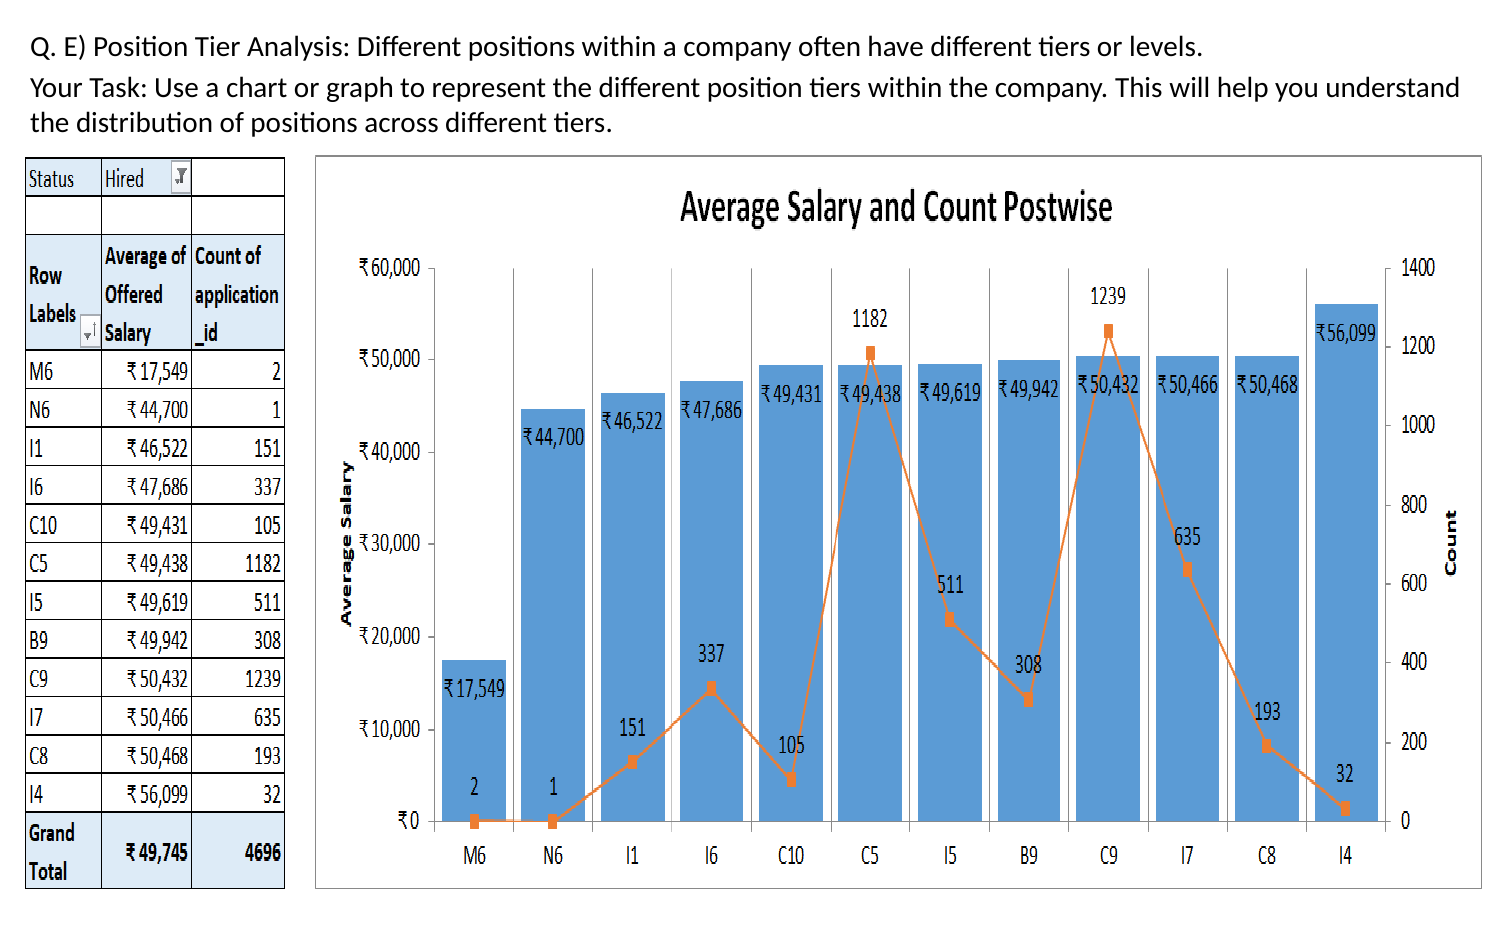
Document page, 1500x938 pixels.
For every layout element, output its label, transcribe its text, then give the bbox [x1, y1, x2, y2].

picture [14, 143, 1492, 914]
list Q. E) Position Tier Analysis: Different positions within a company often have different tiers or levels. Your Task: Use a chart or graph to represent the different position tiers within the company. This will help you understand the distribution of positions across different tiers. [15, 20, 1490, 142]
